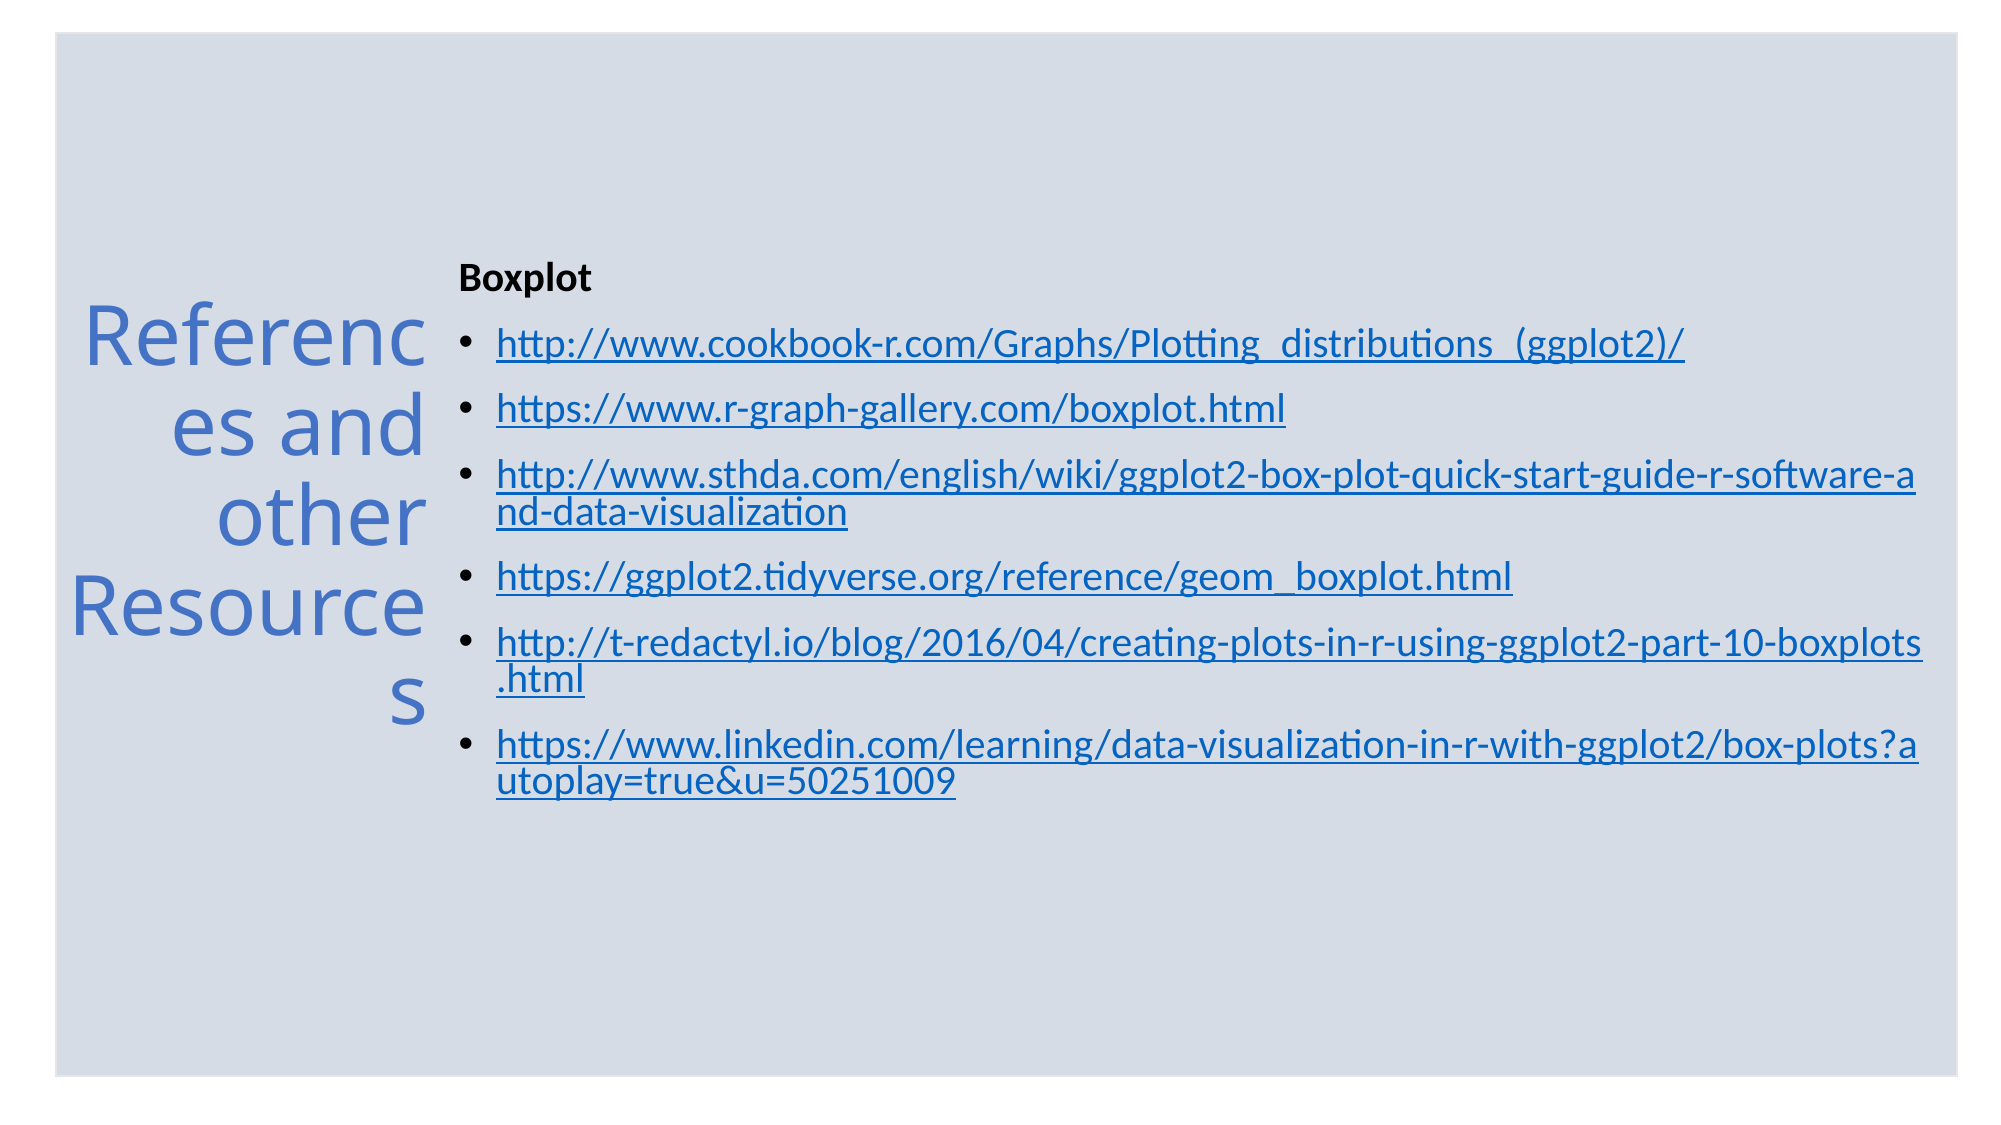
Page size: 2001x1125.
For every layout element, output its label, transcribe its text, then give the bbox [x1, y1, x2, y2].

title References and other Resources [20, 113, 443, 923]
text_box [55, 32, 1958, 1077]
list Boxplot http://www.cookbook-r.com/Graphs/Plotting_distributions_(ggplot2)/ https://www.r-graph-gallery.com/boxplot.html http://www.sthda.com/english/wiki/ggplot2-box-plot-quick-start-guide-r-software-and-data-visualization https://ggplot2.tidyverse.org/reference/geom_boxplot.html http://t-redactyl.io/blog/2016/04/creating-plots-in-r-using-ggplot2-part-10-boxplots.html https://www.linkedin.com/learning/data-visualization-in-r-with-ggplot2/box-plots?autoplay=true&u=50251009 [443, 71, 1945, 1039]
